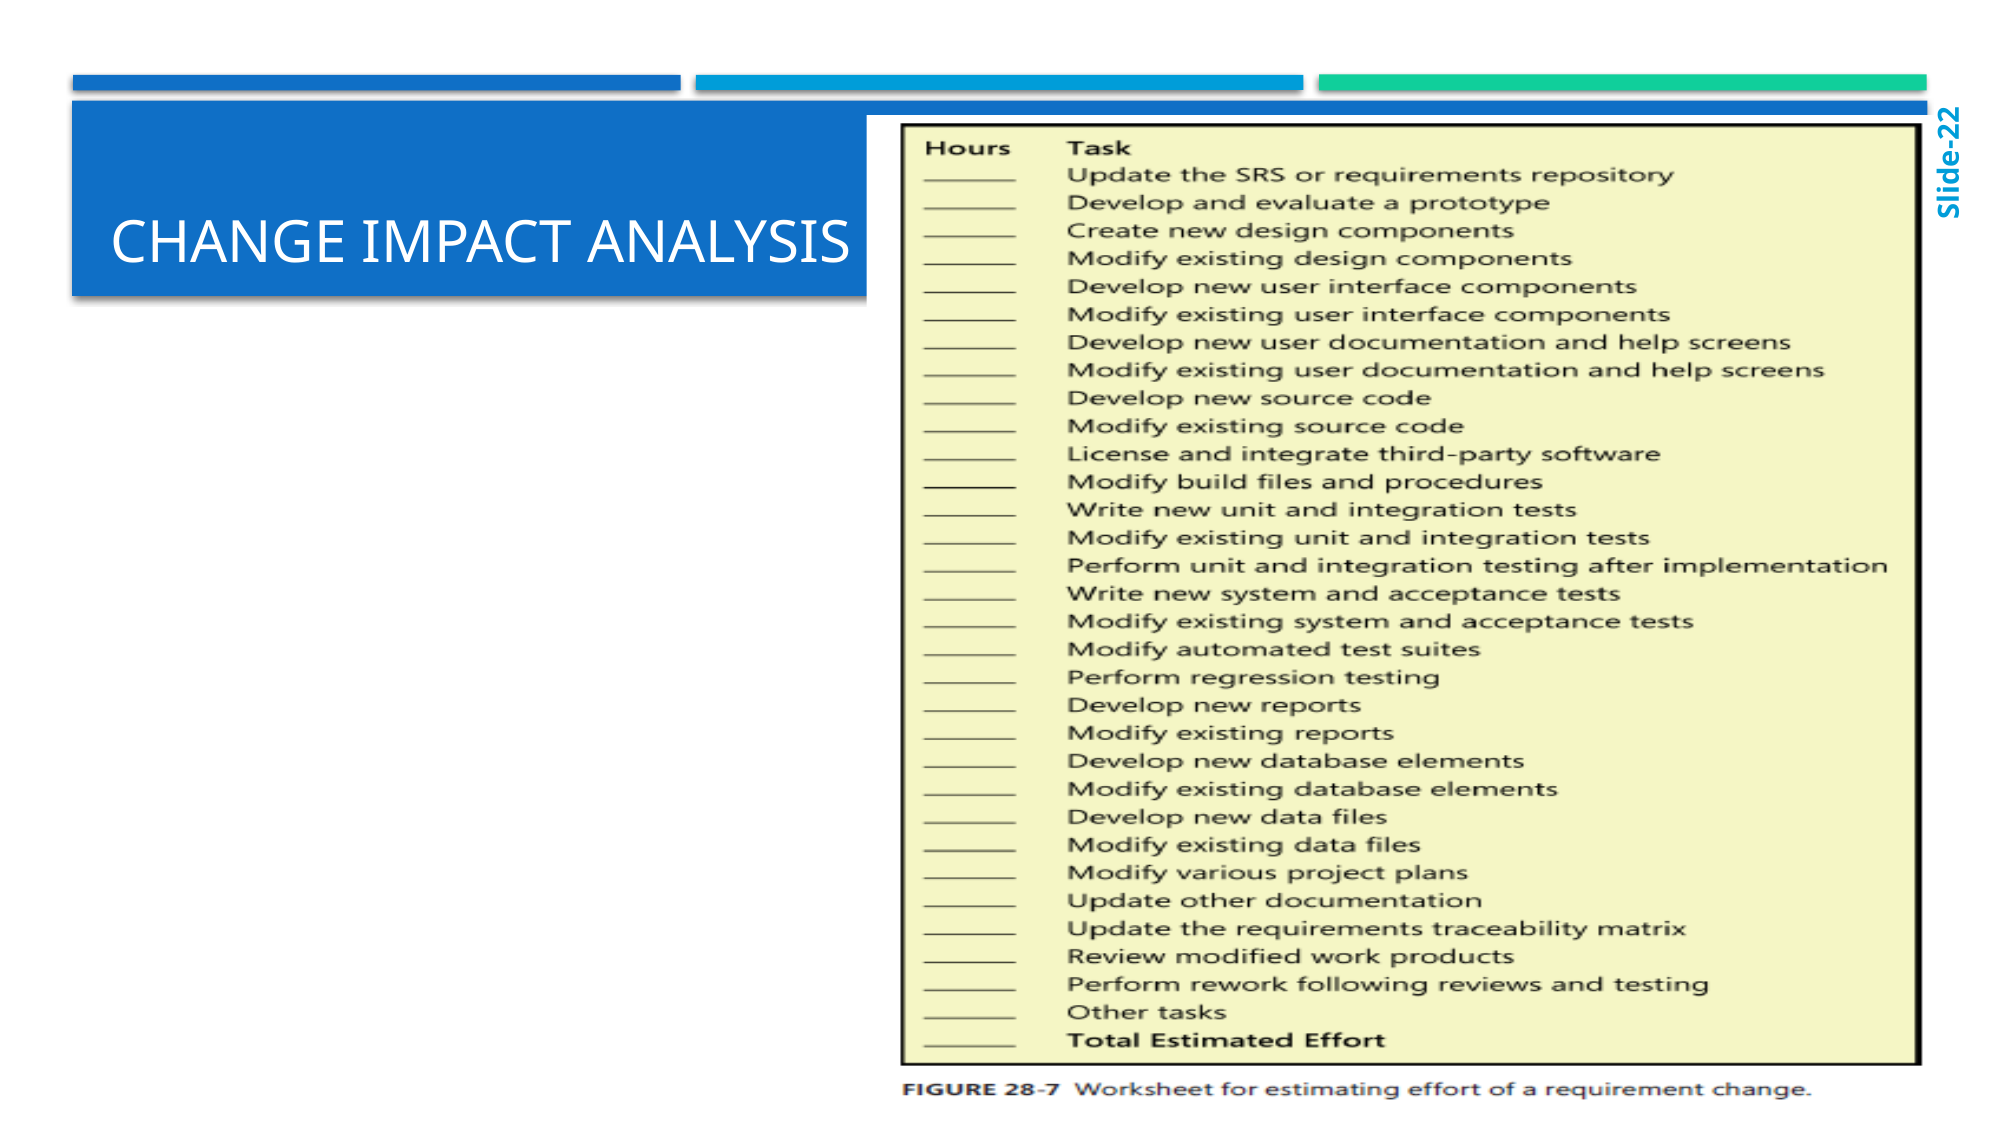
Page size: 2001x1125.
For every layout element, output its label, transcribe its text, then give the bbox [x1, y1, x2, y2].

title Change impact analysis [95, 115, 863, 282]
text_box Slide-22 [1930, 99, 1970, 266]
picture [866, 114, 1963, 1107]
